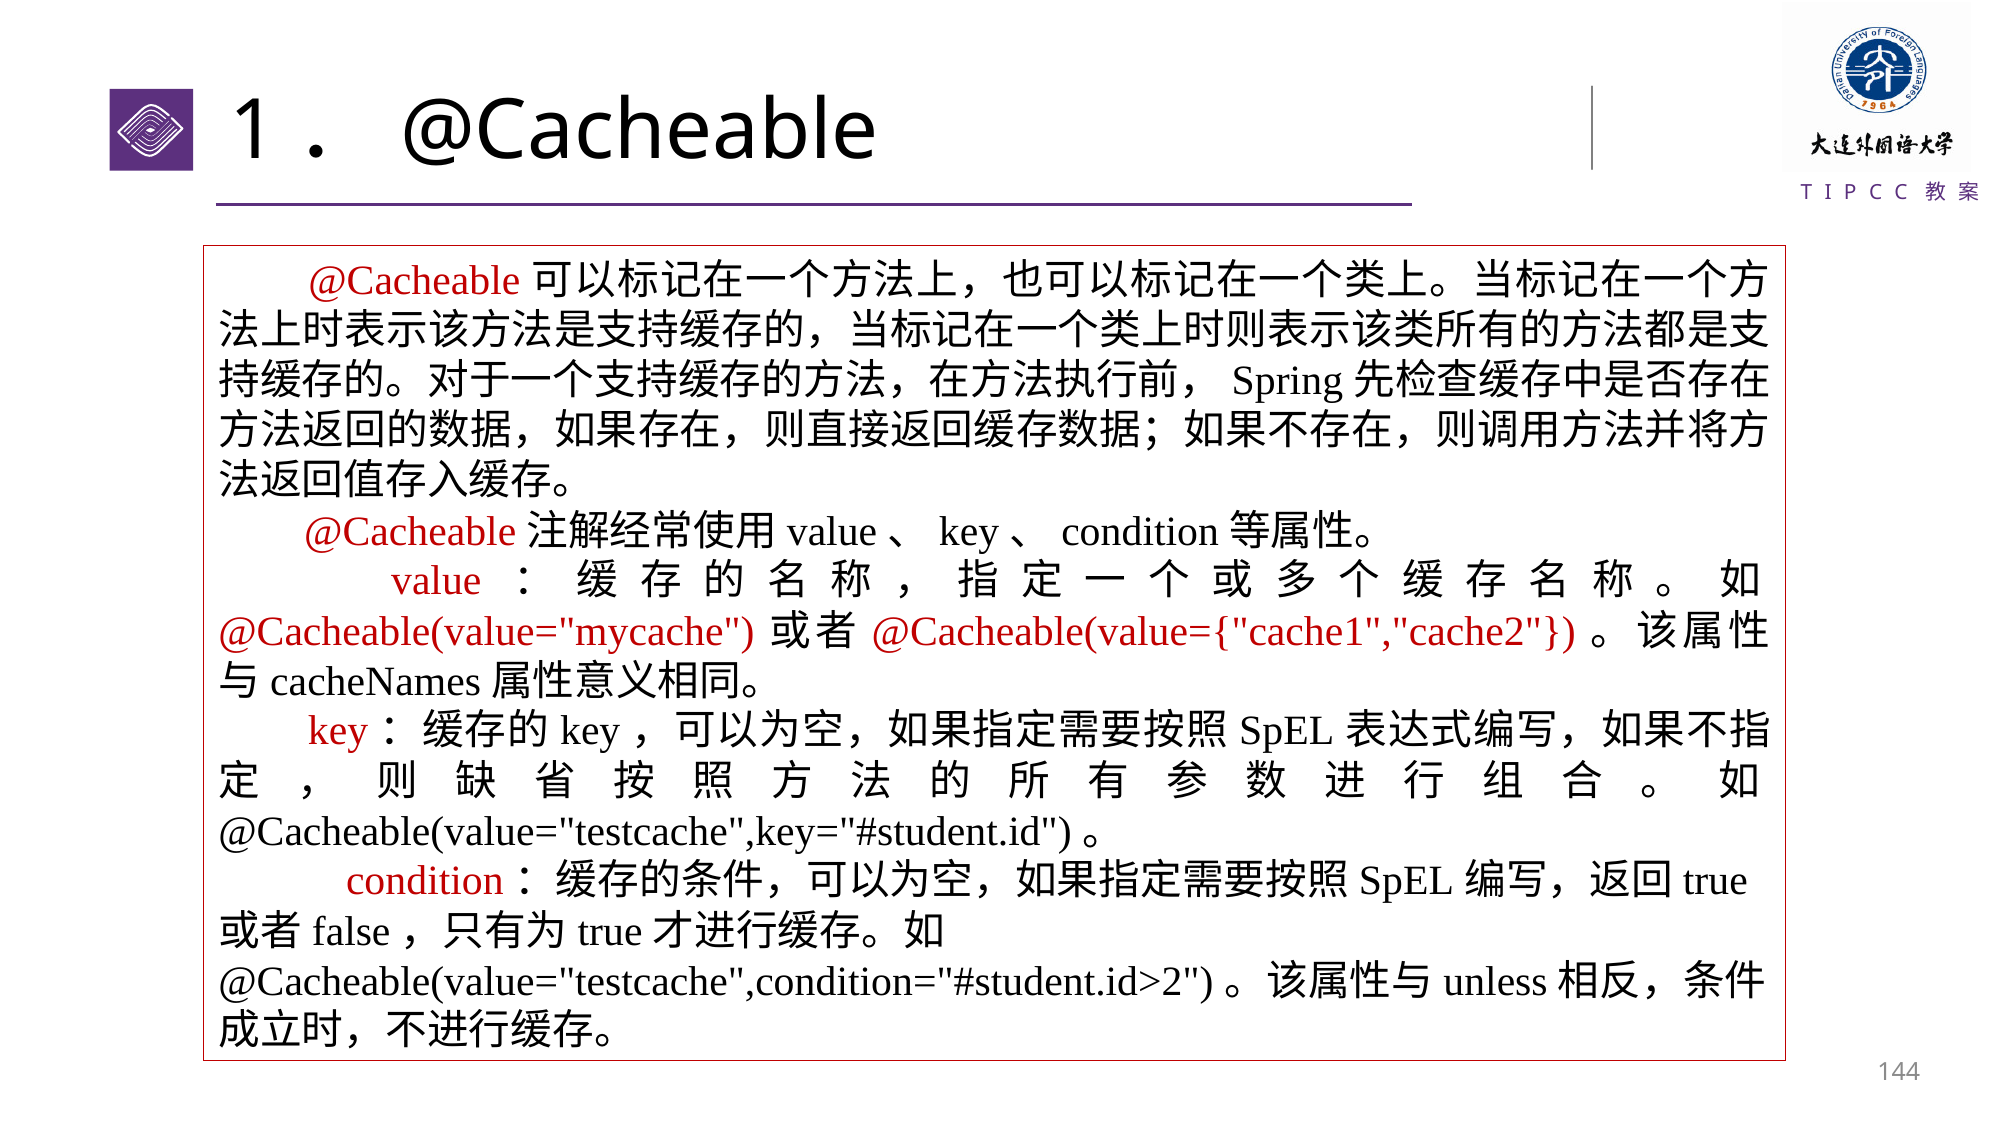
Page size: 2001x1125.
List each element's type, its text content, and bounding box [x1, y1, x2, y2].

slide_number 143 [1485, 1042, 1936, 1103]
text_box @Cacheable可以标记在一个方法上，也可以标记在一个类上。当标记在一个方法上时表示该方法是支持缓存的，当标记在一个类上时则表示该类所有的方法都是支持缓存的。对于一个支持缓存的方法，在方法执行前，Spring先检查缓存中是否存在方法返回的数据，如果存在，则直接返回缓存数据；如果不存在，则调用方法并将方法返回值存入缓存。 @Cacheable注解经常使用value、key、condition等属性。 value：缓存的名称，指定一个或多个缓存名称。如@Cacheable(value="mycache")或者@Cacheable(value={"cache1","cache2"})。该属性与cacheNames属性意义相同。 key：缓存的key，可以为空，如果指定需要按照SpEL表达式编写，如果不指定，则缺省按照方法的所有参数进行组合。如@Cacheable(value="testcache",key="#student.id")。 condition：缓存的条件，可以为空，如果指定需要按照SpEL编写，返回true或者false，只有为true才进行缓存。如@Cacheable(value="testcache",condition="#student.id>2")。该属性与unless相反，条件成立时，不进行缓存。 [203, 245, 1786, 1061]
picture [1782, 2, 1971, 172]
title 1．@Cacheable [214, 59, 1564, 205]
